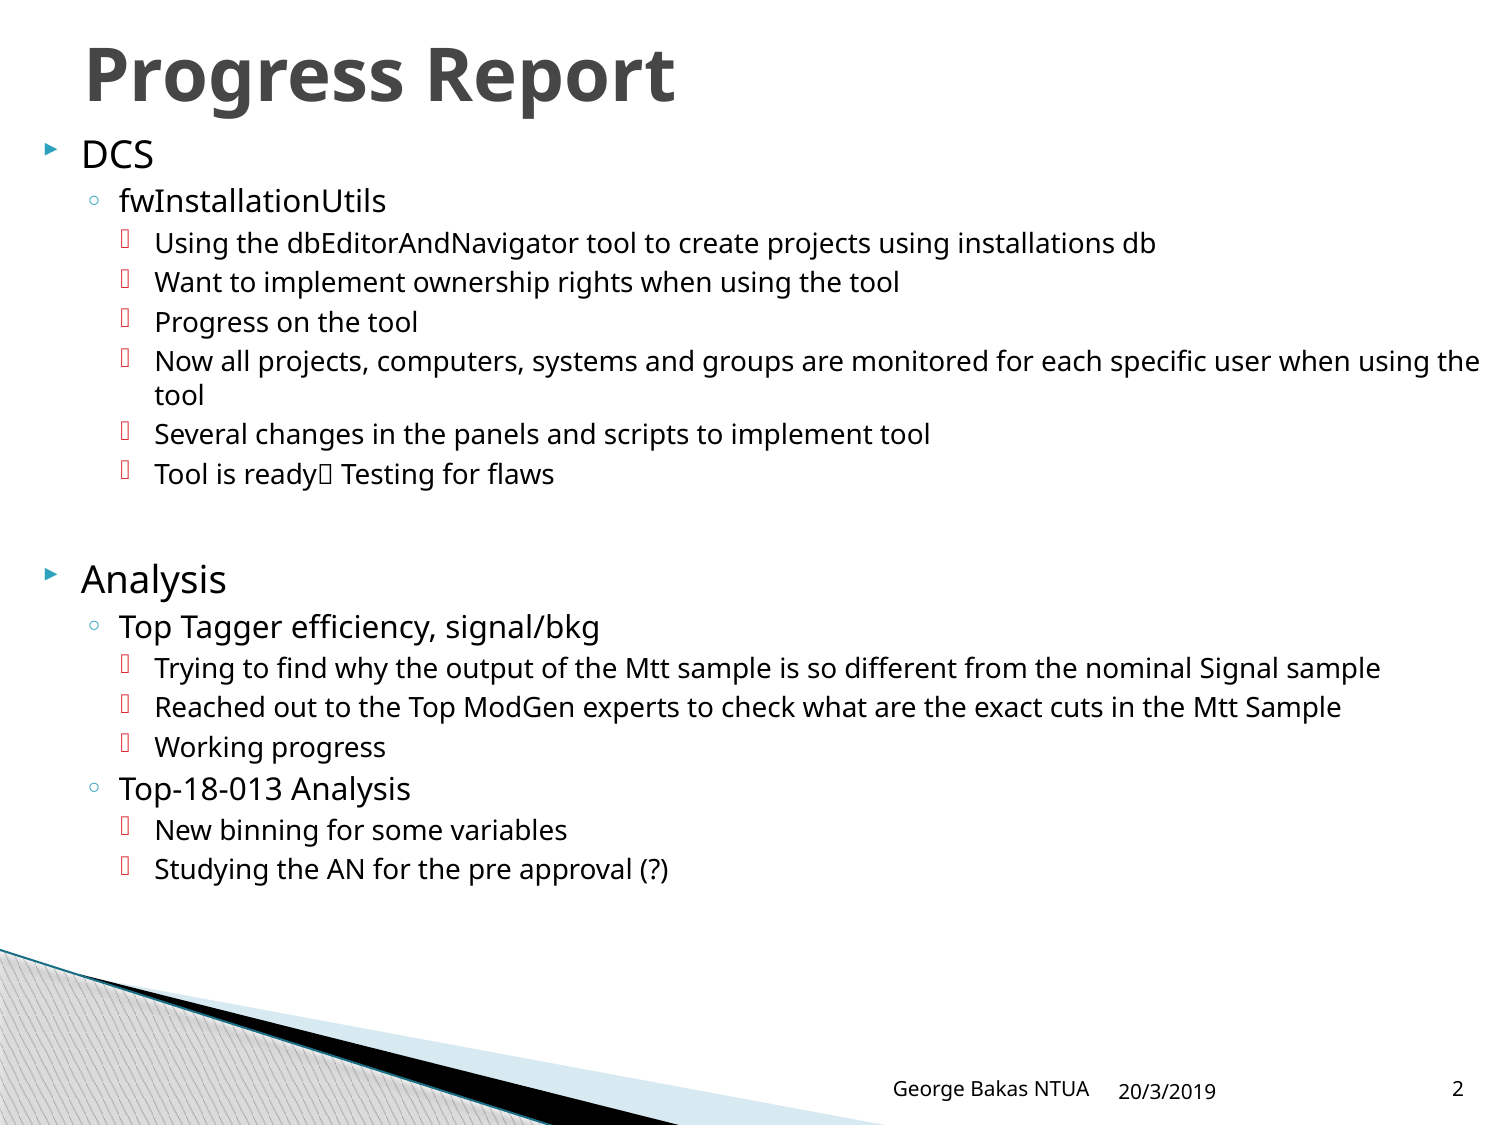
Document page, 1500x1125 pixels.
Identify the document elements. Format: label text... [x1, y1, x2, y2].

footer George Bakas NTUA [718, 1051, 1105, 1112]
title Progress Report [68, 19, 1419, 124]
list DCS fwInstallationUtils Using the dbEditorAndNavigator tool to create projects using installations db Want to implement ownership rights when using the tool Progress on the tool Now all projects, computers, systems and groups are monitored for each specific user when using the tool Several changes in the panels and scripts to implement tool Tool is ready Testing for flaws Analysis Top Tagger efficiency, signal/bkg Trying to find why the output of the Mtt sample is so different from the nominal Signal sample Reached out to the Top ModGen experts to check what are the exact cuts in the Mtt Sample Working progress Top-18-013 Analysis New binning for some variables Studying the AN for the pre approval (?) [11, 122, 1500, 1009]
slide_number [1105, 1051, 1418, 1112]
slide_number 2 [1418, 1051, 1479, 1112]
